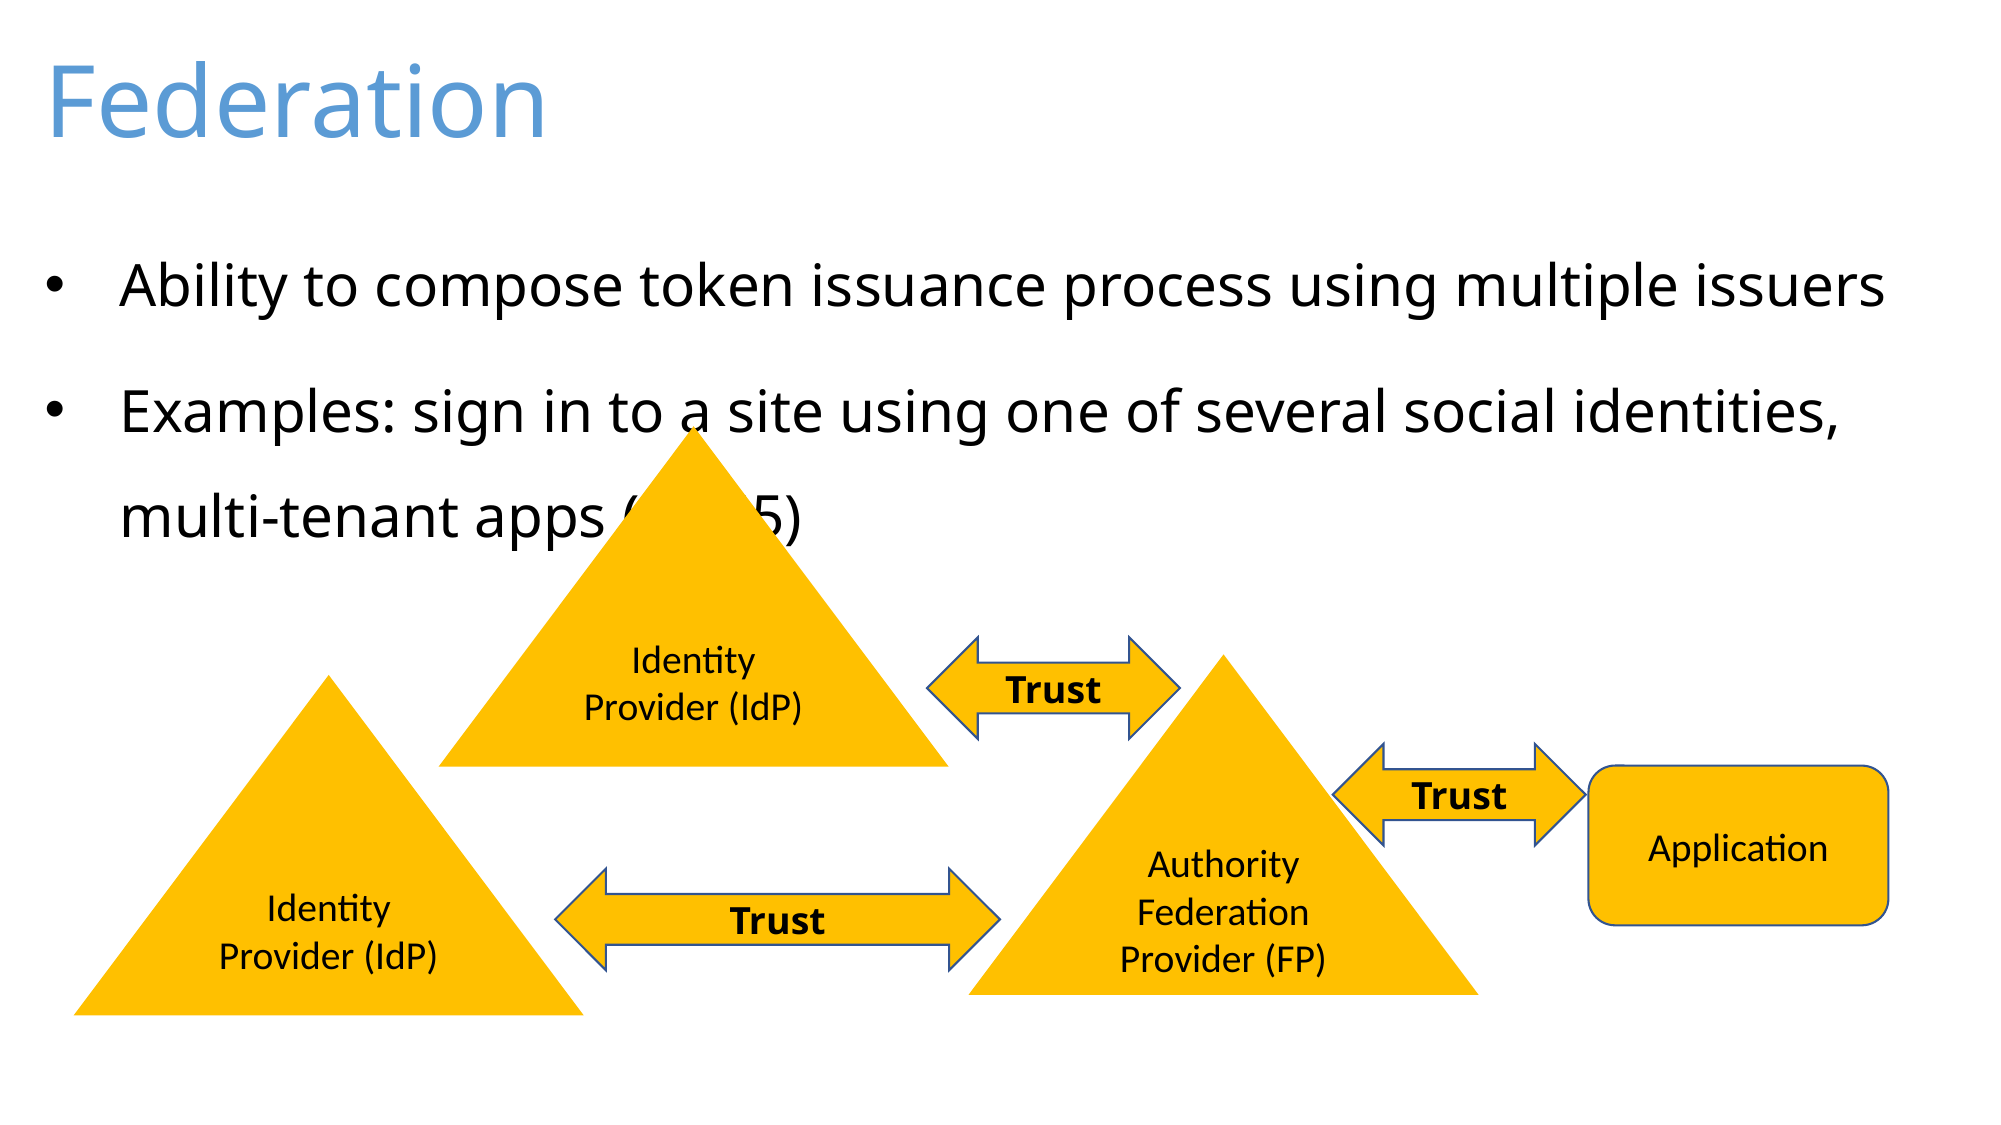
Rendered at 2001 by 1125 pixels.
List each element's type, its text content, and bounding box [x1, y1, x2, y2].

text_box Trust [1331, 741, 1588, 848]
text_box Trust [553, 866, 1002, 973]
text_box Application [1587, 764, 1890, 927]
text_box Identity Provider (IdP) [438, 426, 949, 767]
text_box Trust [925, 634, 1182, 742]
list Ability to compose token issuance process using multiple issuers Examples: sign in to a site using one of several social identities, multi-tenant apps (O365) [29, 205, 1979, 1101]
text_box Identity Provider (IdP) [73, 674, 584, 1016]
text_box Authority Federation Provider (FP) [968, 654, 1479, 995]
title Federation [29, 29, 1979, 181]
